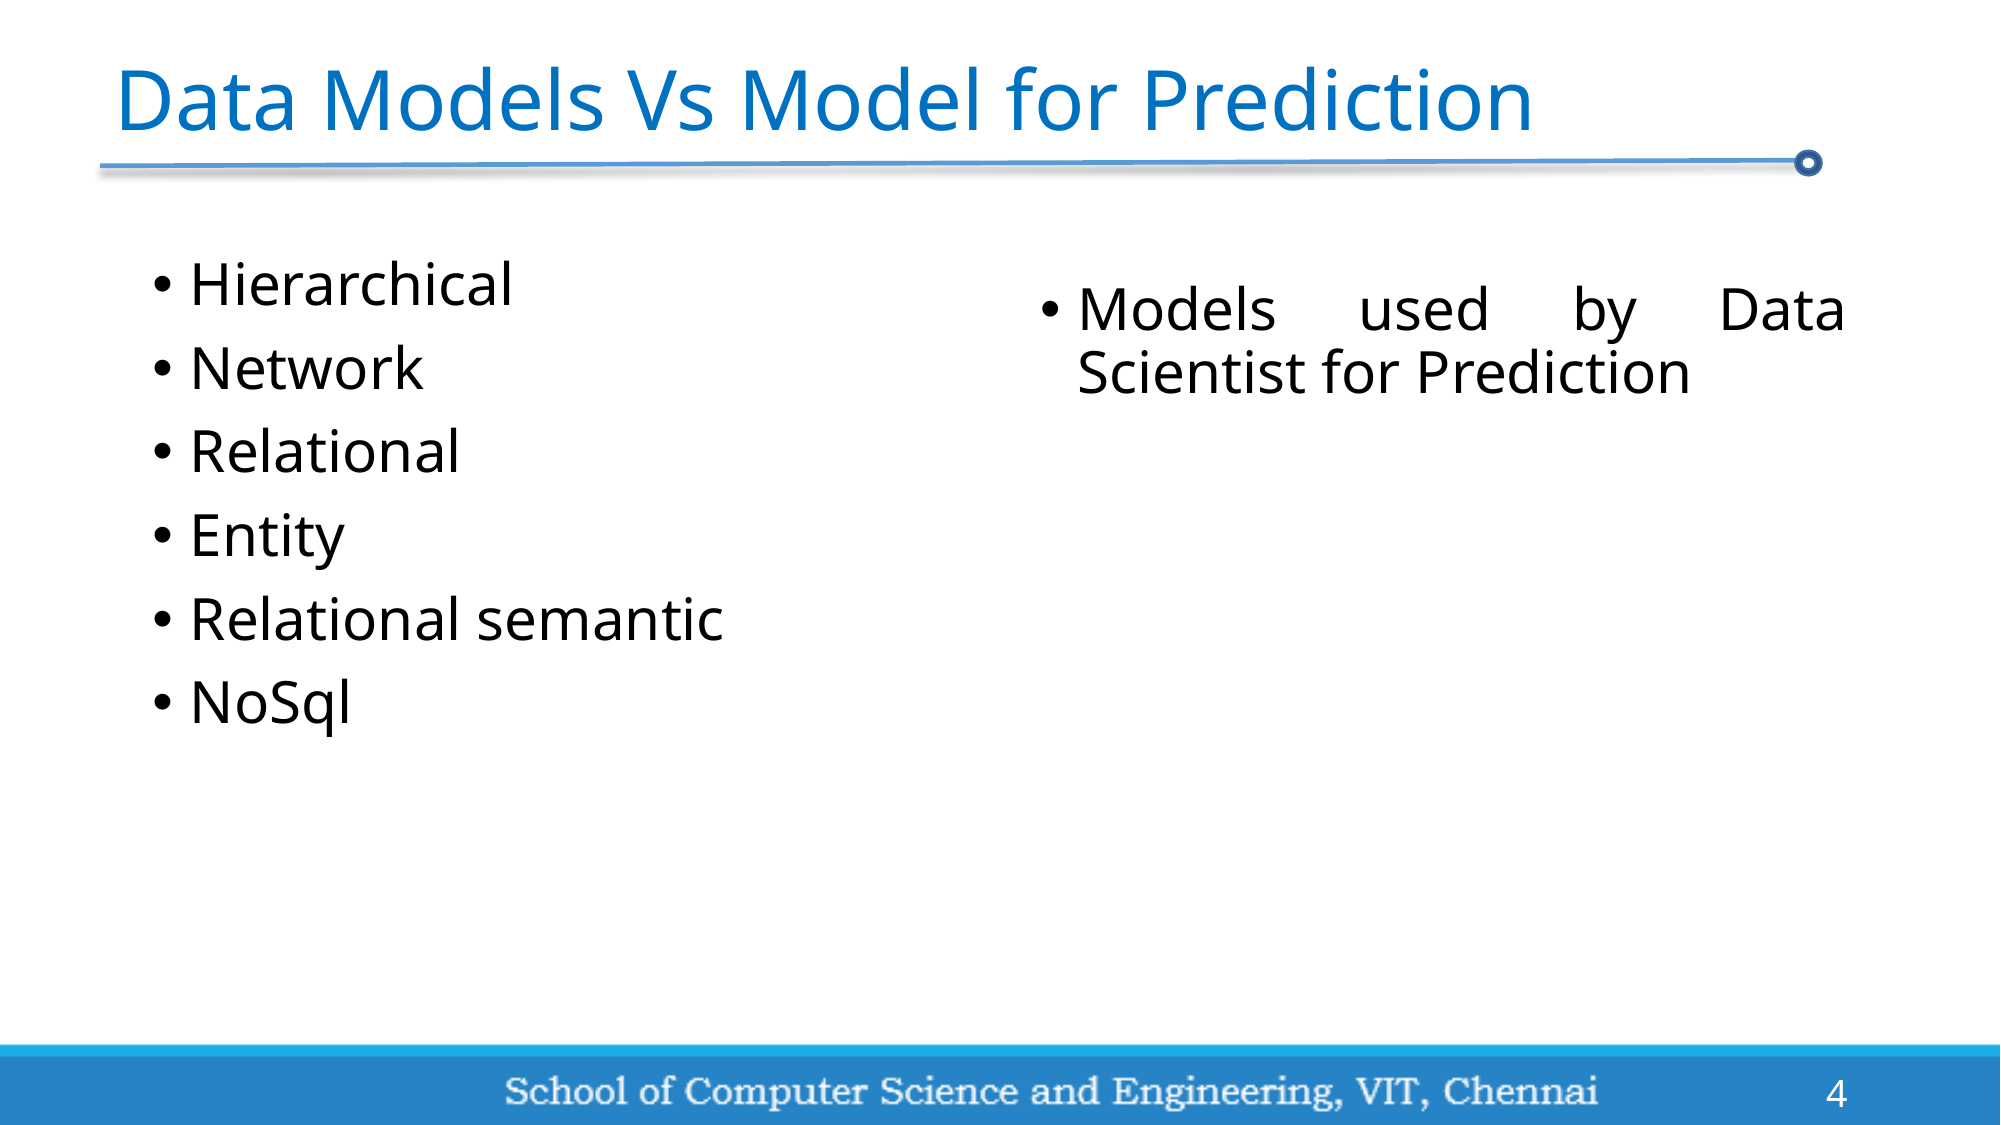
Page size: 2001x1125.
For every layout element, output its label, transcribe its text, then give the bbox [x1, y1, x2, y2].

list Hierarchical Network Relational Entity Relational semantic NoSql [137, 247, 975, 962]
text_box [99, 150, 1822, 176]
text_box Models used by Data Scientist for Prediction [1024, 272, 1863, 987]
title Data Models Vs Model for Prediction [99, 24, 1825, 182]
picture [0, 1043, 2000, 1125]
